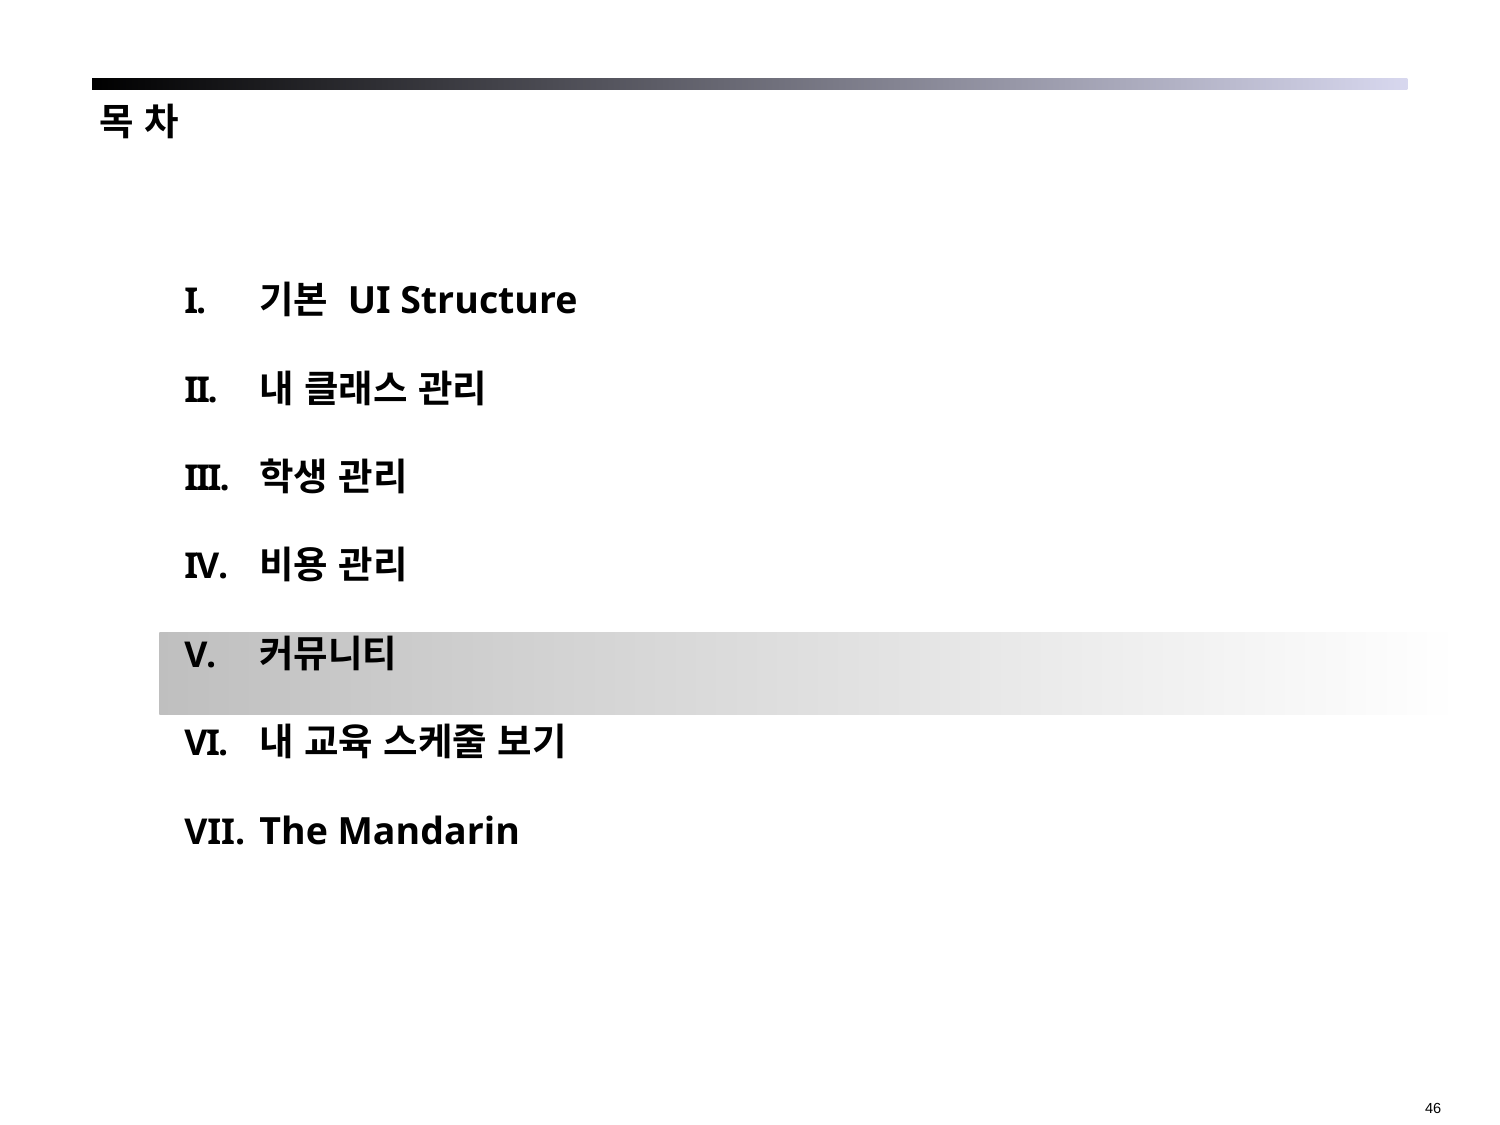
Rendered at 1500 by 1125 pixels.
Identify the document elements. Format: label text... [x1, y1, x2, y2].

text_box 기본 UI Structure 내 클래스 관리 학생 관리 비용 관리 커뮤니티 내 교육 스케줄 보기 The Mandarin [169, 255, 1456, 860]
text_box [159, 632, 169, 715]
text_box 목 차 [99, 91, 1500, 225]
